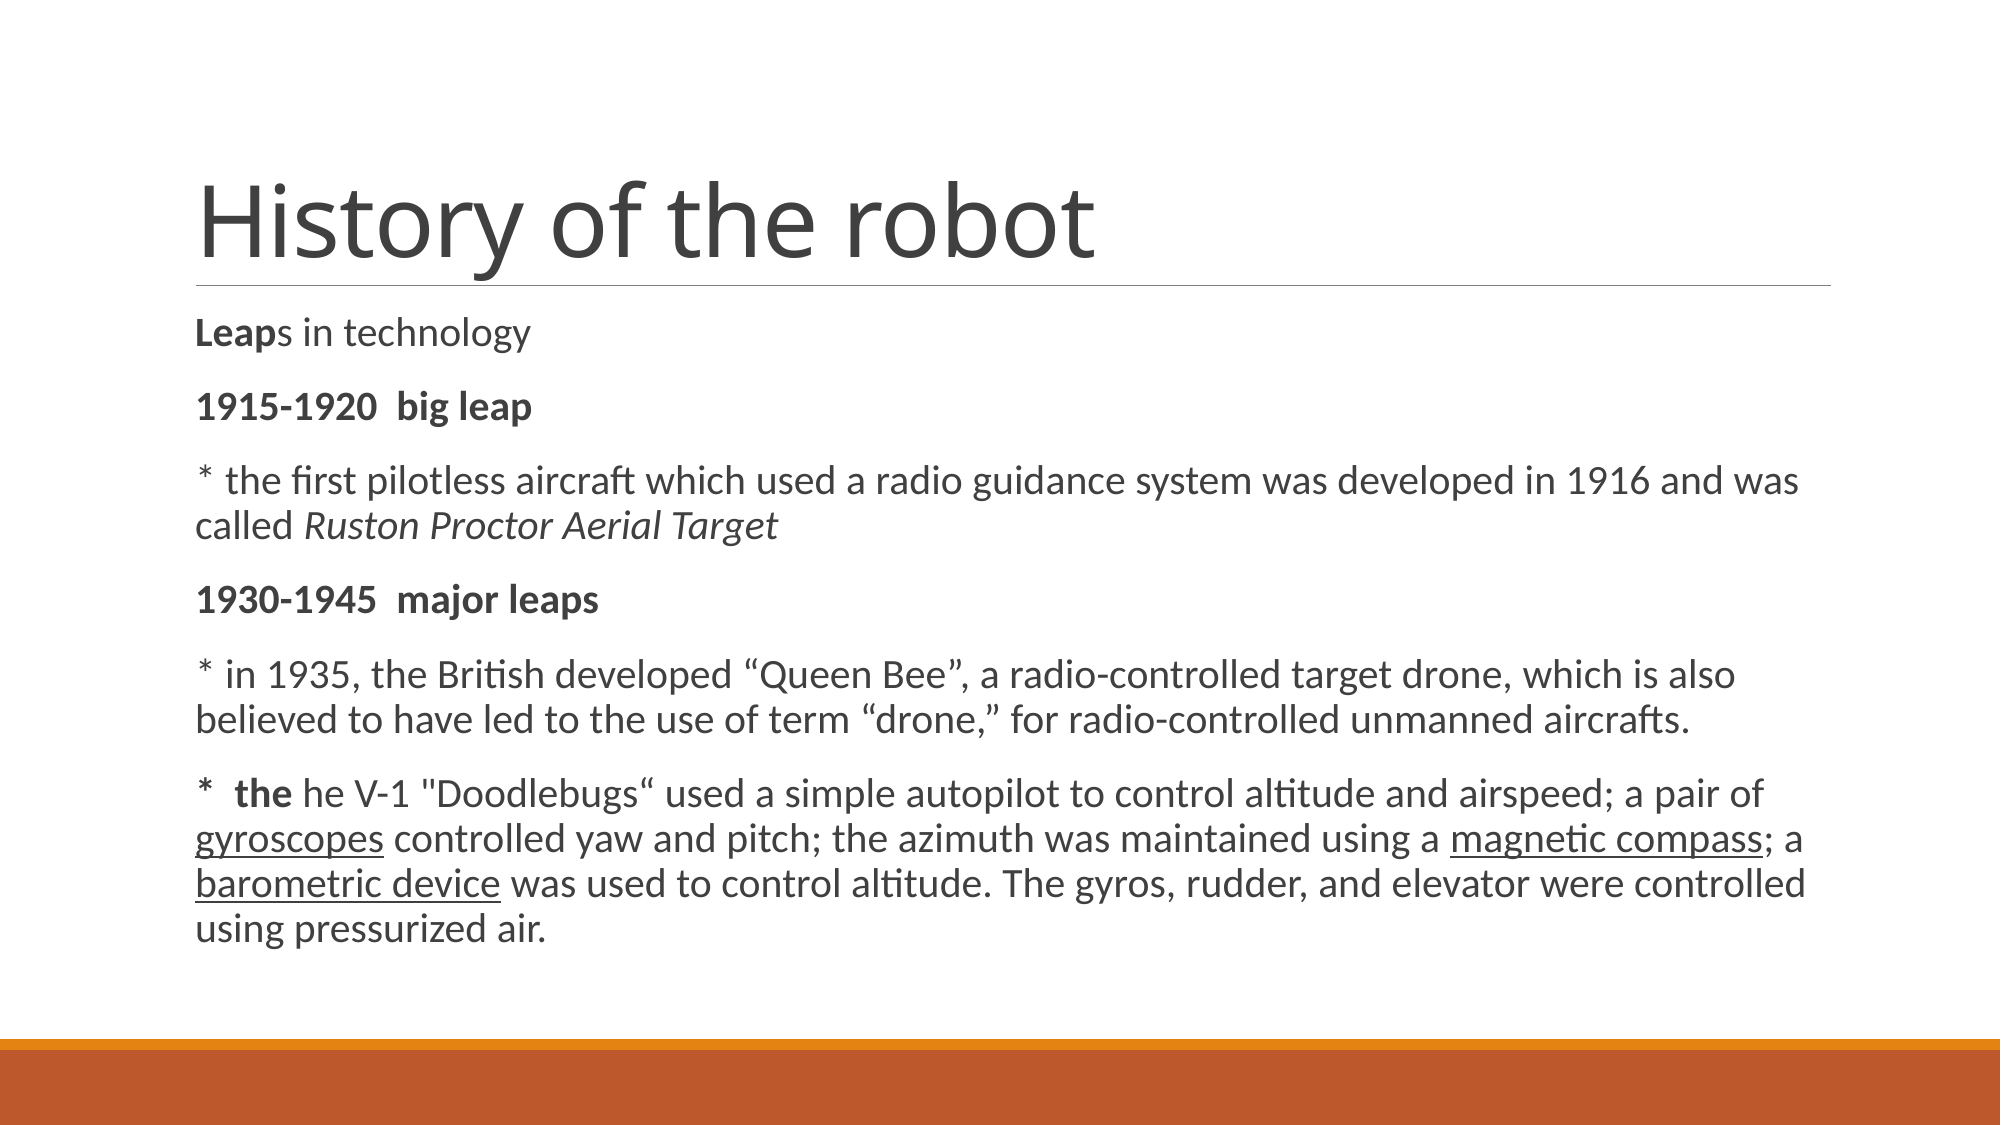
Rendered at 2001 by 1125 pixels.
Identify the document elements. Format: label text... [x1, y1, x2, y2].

list Leaps in technology 1915-1920 big leap * the first pilotless aircraft which used a radio guidance system was developed in 1916 and was called Ruston Proctor Aerial Target 1930-1945 major leaps * in 1935, the British developed “Queen Bee”, a radio-controlled target drone, which is also believed to have led to the use of term “drone,” for radio-controlled unmanned aircrafts. * the he V-1 "Doodlebugs“ used a simple autopilot to control altitude and airspeed; a pair of gyroscopes controlled yaw and pitch; the azimuth was maintained using a magnetic compass; a barometric device was used to control altitude. The gyros, rudder, and elevator were controlled using pressurized air. [180, 302, 1830, 963]
title History of the robot [180, 47, 1830, 285]
